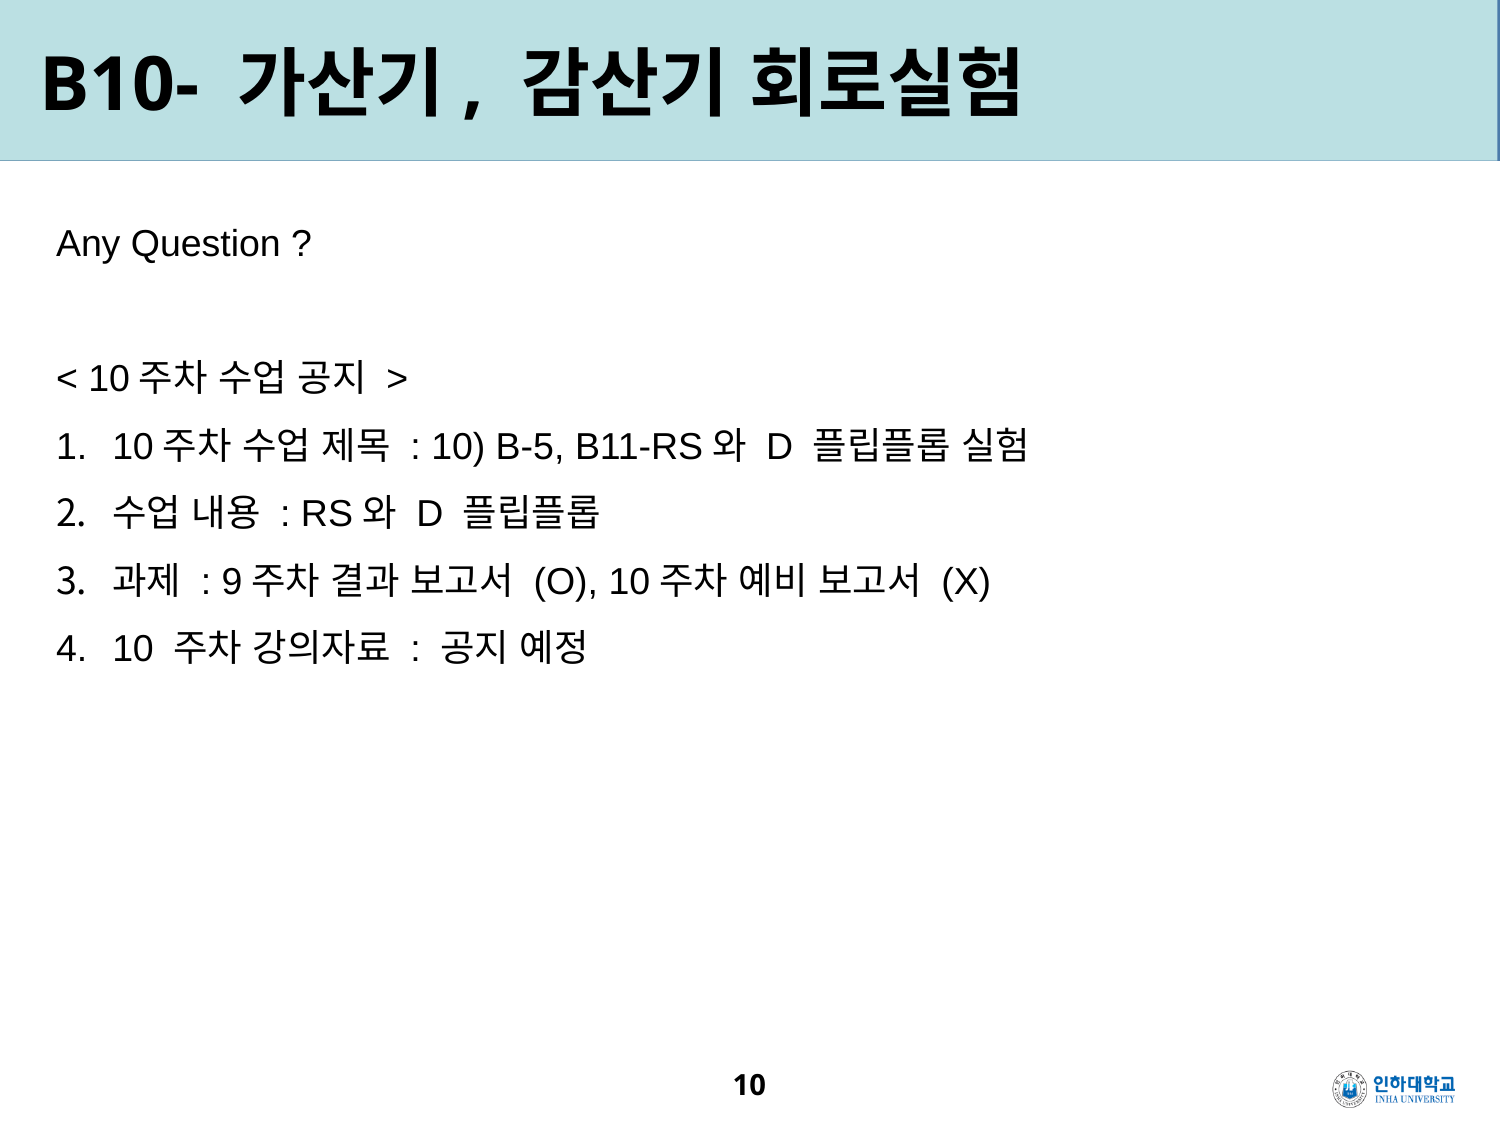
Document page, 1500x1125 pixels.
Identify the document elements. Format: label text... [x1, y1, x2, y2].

text_box Any Question ? < 10주차 수업 공지 > 10주차 수업 제목 : 10) B-5, B11-RS와 D 플립플롭 실험 수업 내용 : RS와 D 플립플롭 과제 : 9주차 결과 보고서 (O), 10주차 예비 보고서 (X) 10 주차 강의자료 : 공지 예정 [41, 189, 1459, 677]
slide_number 10 [574, 1058, 925, 1102]
text_box [0, 0, 1498, 161]
text_box B10- 가산기, 감산기 회로실험 [24, 25, 1375, 136]
picture [1328, 1066, 1459, 1112]
